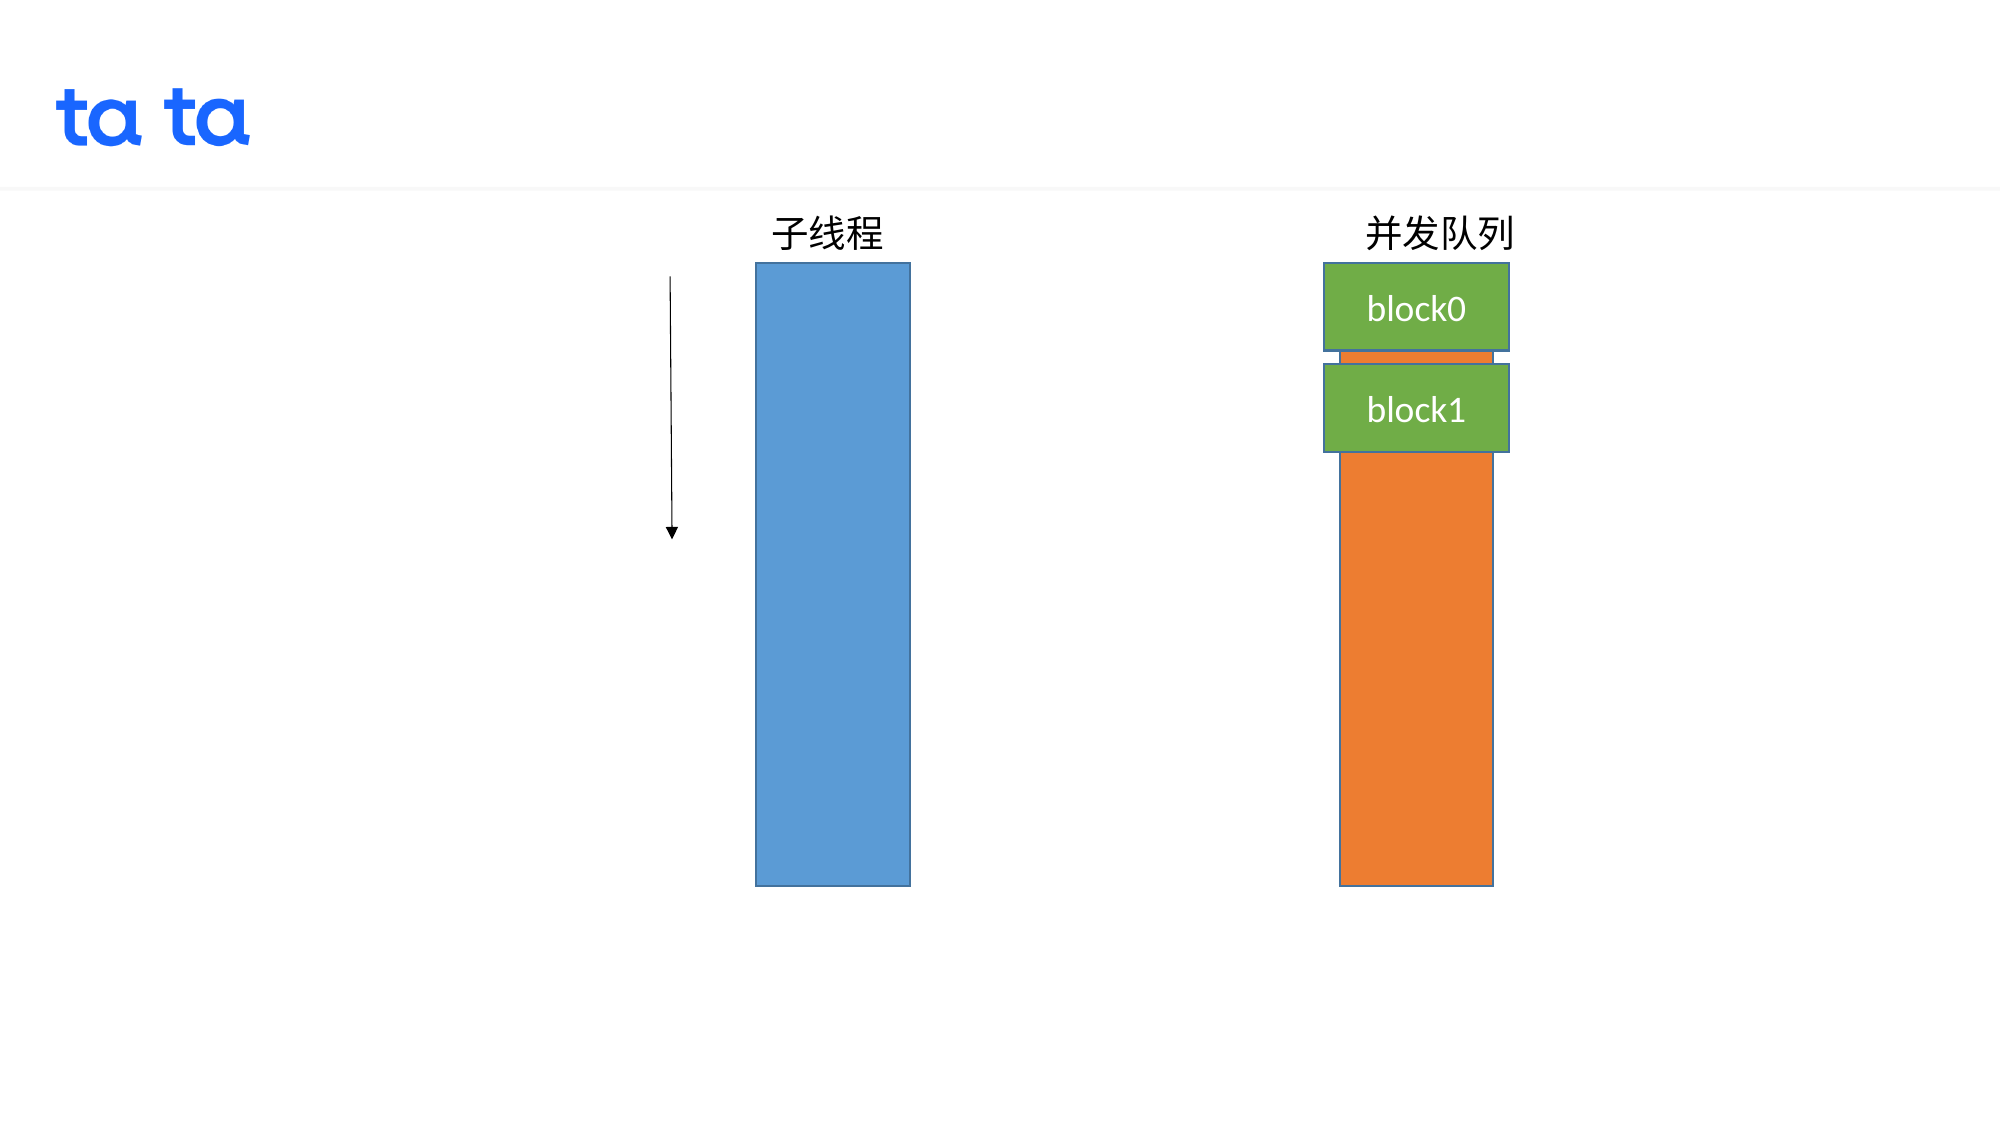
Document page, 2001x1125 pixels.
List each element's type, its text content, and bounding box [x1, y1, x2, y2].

text_box [1339, 453, 1494, 887]
text_box [755, 262, 911, 887]
text_box block0 [1323, 262, 1510, 352]
picture [45, 65, 152, 172]
text_box [1339, 352, 1494, 363]
text_box 子线程 [756, 202, 899, 263]
text_box block1 [1323, 363, 1510, 453]
text_box 并发队列 [1350, 202, 1531, 263]
picture [153, 64, 260, 172]
